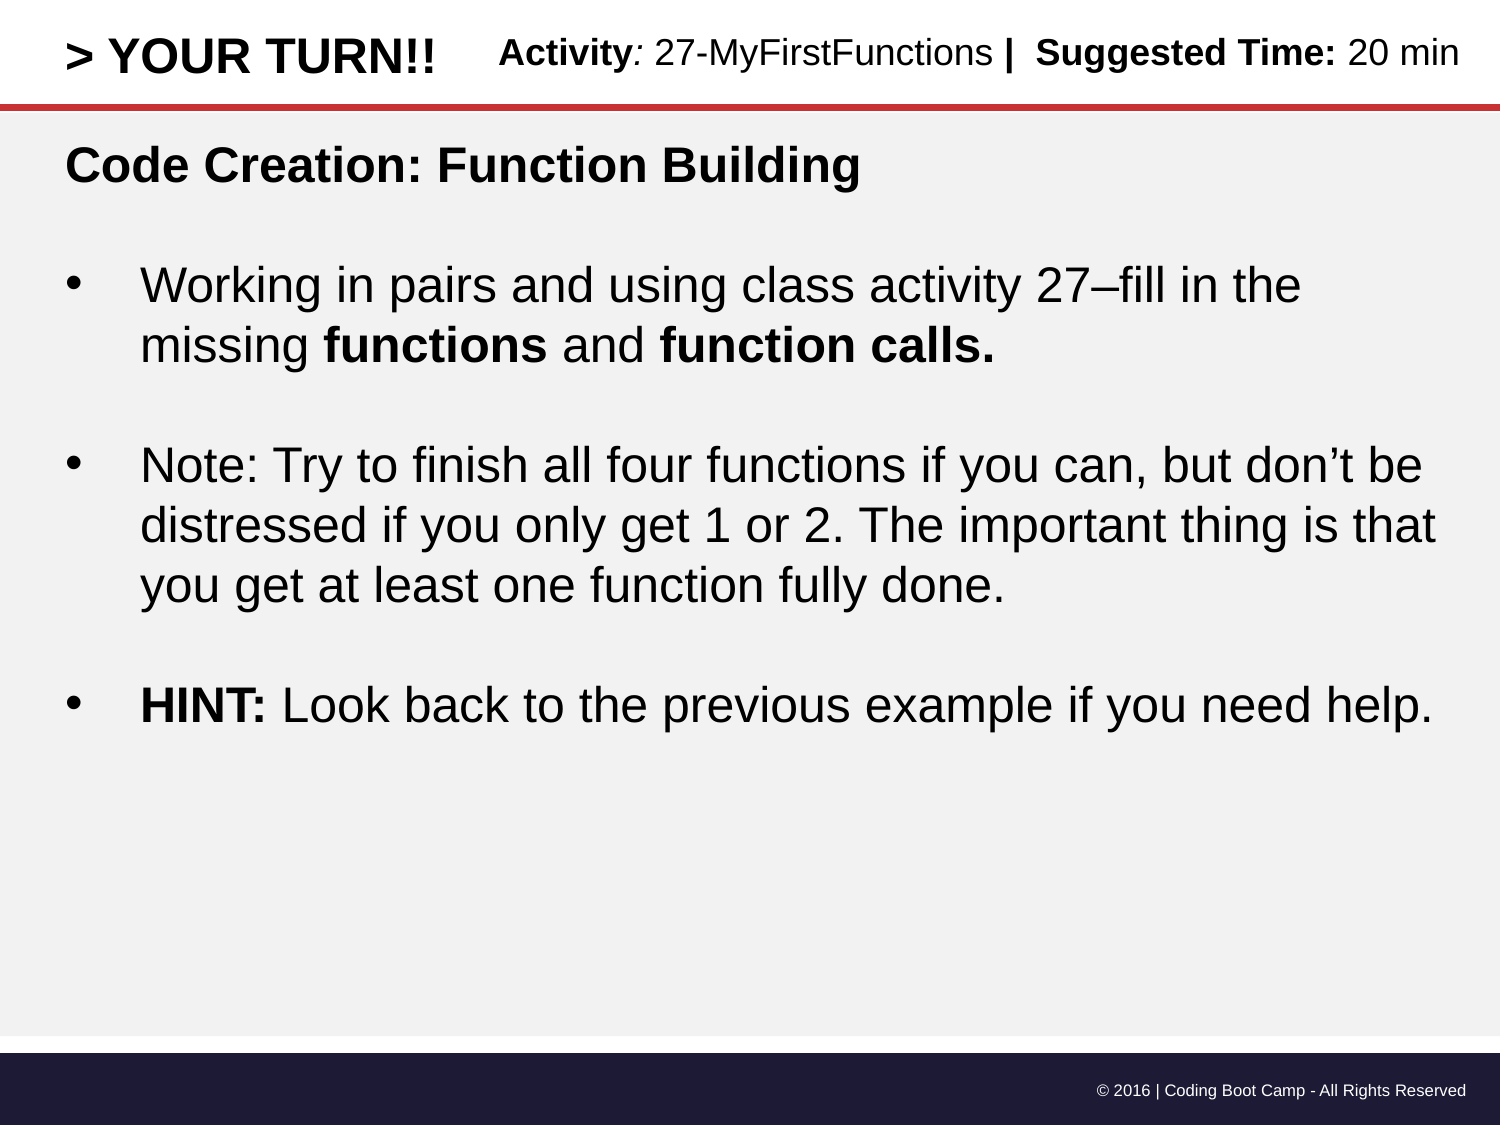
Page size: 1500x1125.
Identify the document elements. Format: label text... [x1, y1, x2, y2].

text_box > YOUR TURN!! [50, 16, 913, 92]
text_box [0, 113, 1500, 1037]
text_box Activity: 27-MyFirstFunctions | Suggested Time: 20 min [474, 20, 1475, 81]
text_box Code Creation: Function Building Working in pairs and using class activity 27–fill in the missing functions and function calls. Note: Try to finish all four functions if you can, but don’t be distressed if you only get 1 or 2. The important thing is that you get at least one function fully done. HINT: Look back to the previous example if you need help. [49, 124, 1475, 746]
